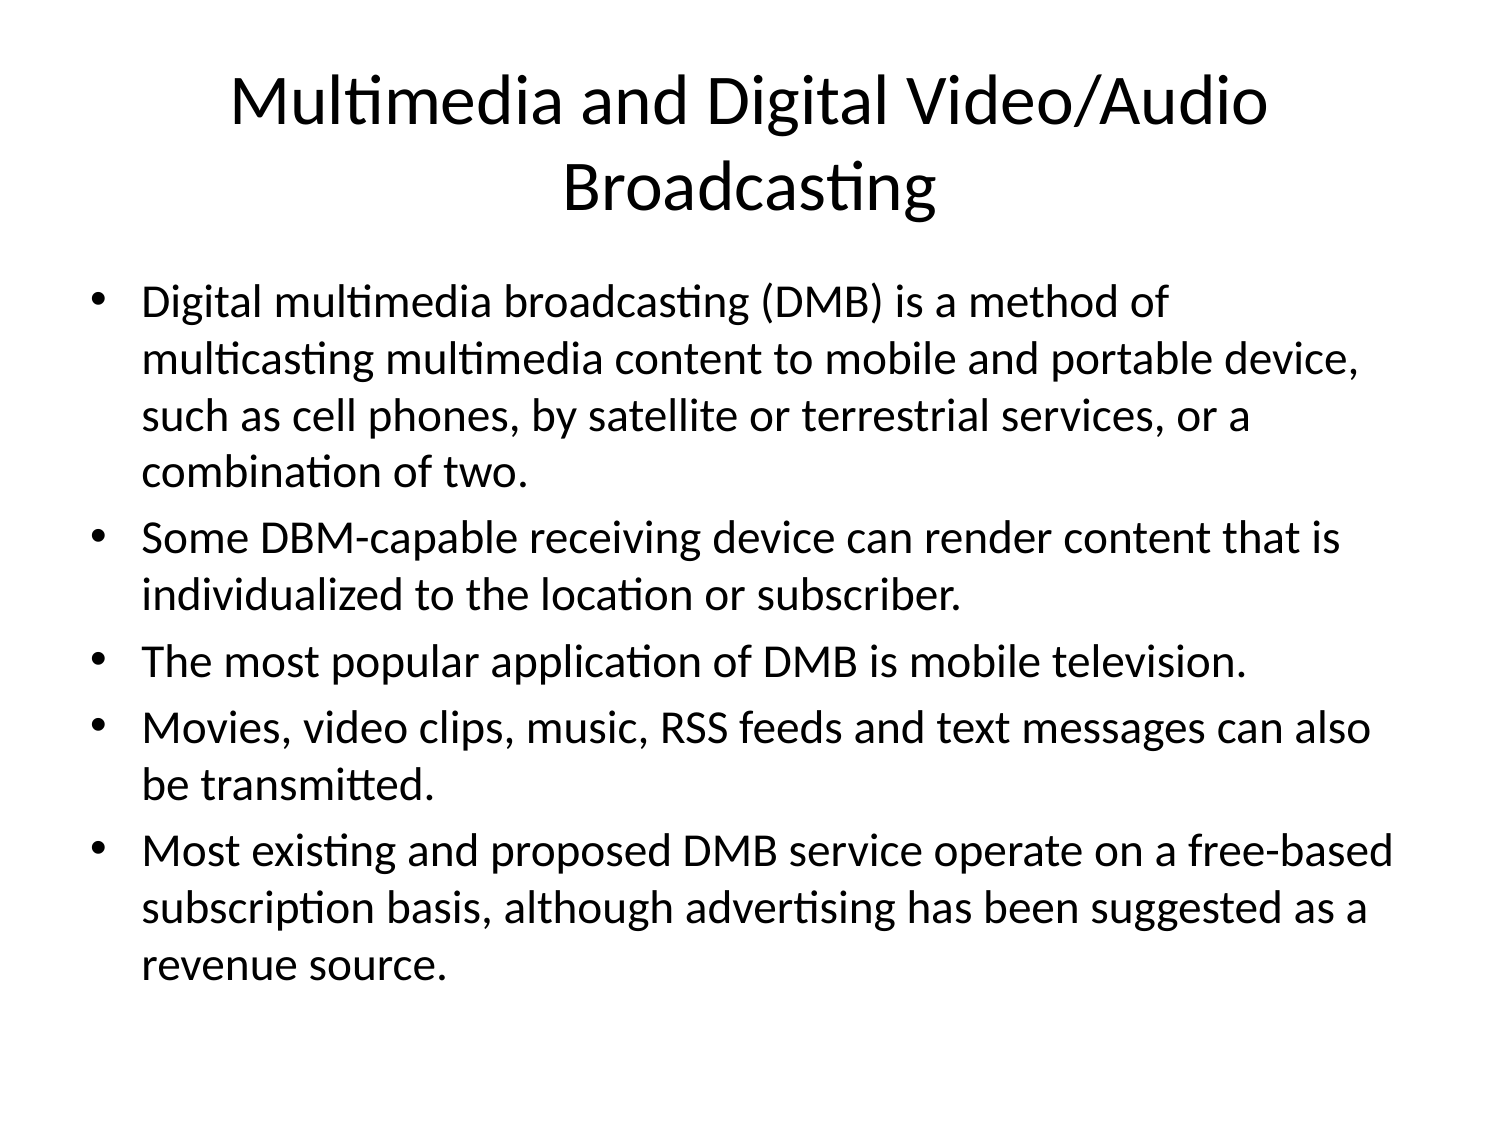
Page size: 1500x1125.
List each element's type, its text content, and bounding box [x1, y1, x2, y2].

title Multimedia and Digital Video/Audio Broadcasting [75, 45, 1425, 233]
list Digital multimedia broadcasting (DMB) is a method of multicasting multimedia content to mobile and portable device, such as cell phones, by satellite or terrestrial services, or a combination of two. Some DBM-capable receiving device can render content that is individualized to the location or subscriber. The most popular application of DMB is mobile television. Movies, video clips, music, RSS feeds and text messages can also be transmitted. Most existing and proposed DMB service operate on a free-based subscription basis, although advertising has been suggested as a revenue source. [75, 262, 1425, 1005]
